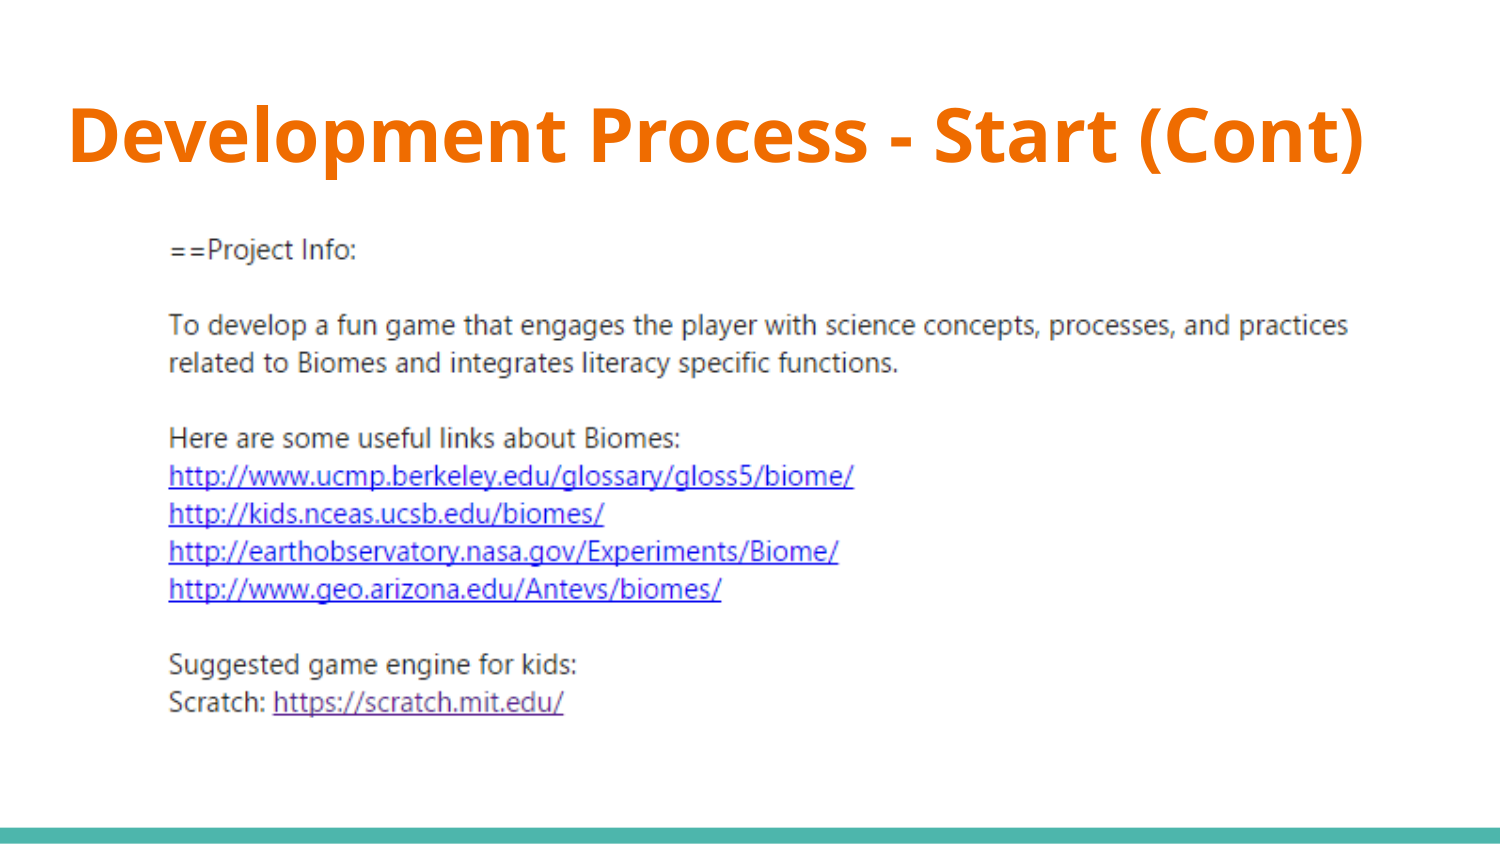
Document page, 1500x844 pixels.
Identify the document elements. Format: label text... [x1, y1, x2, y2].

picture [135, 207, 1365, 750]
title Development Process - Start (Cont) [51, 72, 1449, 189]
